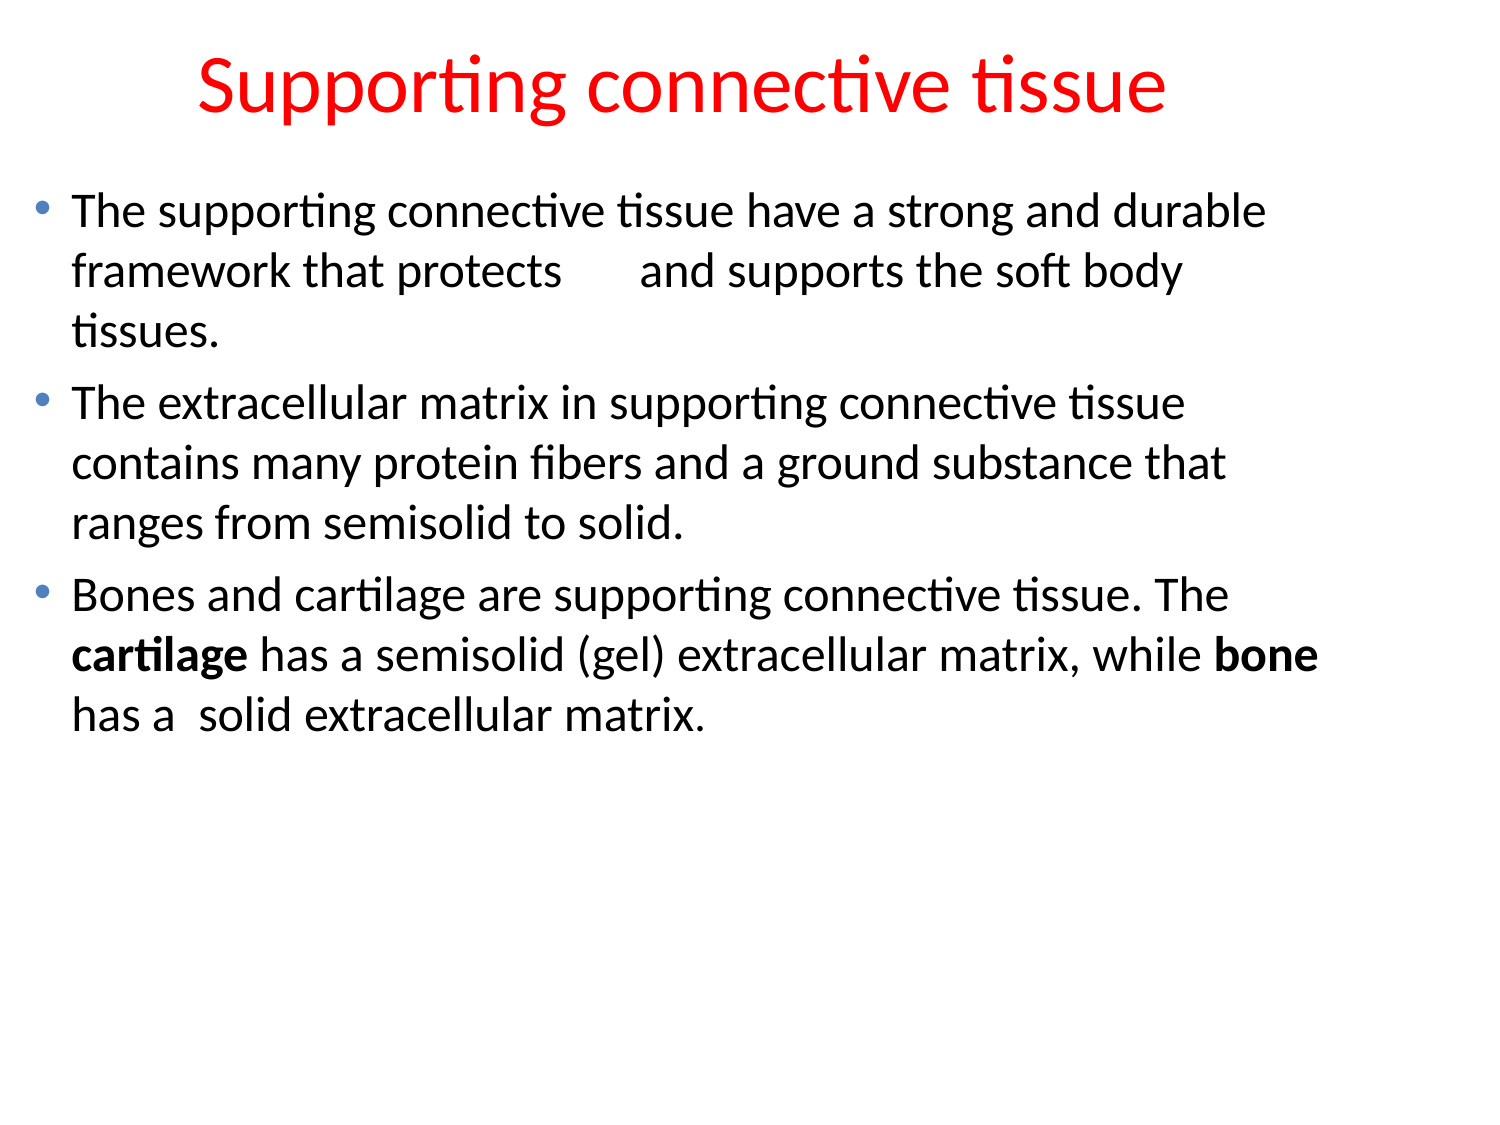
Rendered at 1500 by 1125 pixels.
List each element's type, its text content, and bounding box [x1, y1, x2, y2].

text_box The supporting connective tissue have a strong and durable framework that protects and supports the soft body tissues. The extracellular matrix in supporting connective tissue contains many protein fibers and a ground substance that ranges from semisolid to solid. Bones and cartilage are supporting connective tissue. The cartilage has a semisolid (gel) extracellular matrix, while bone has a solid extracellular matrix. [31, 175, 1372, 742]
title Supporting connective tissue [150, 0, 1213, 174]
